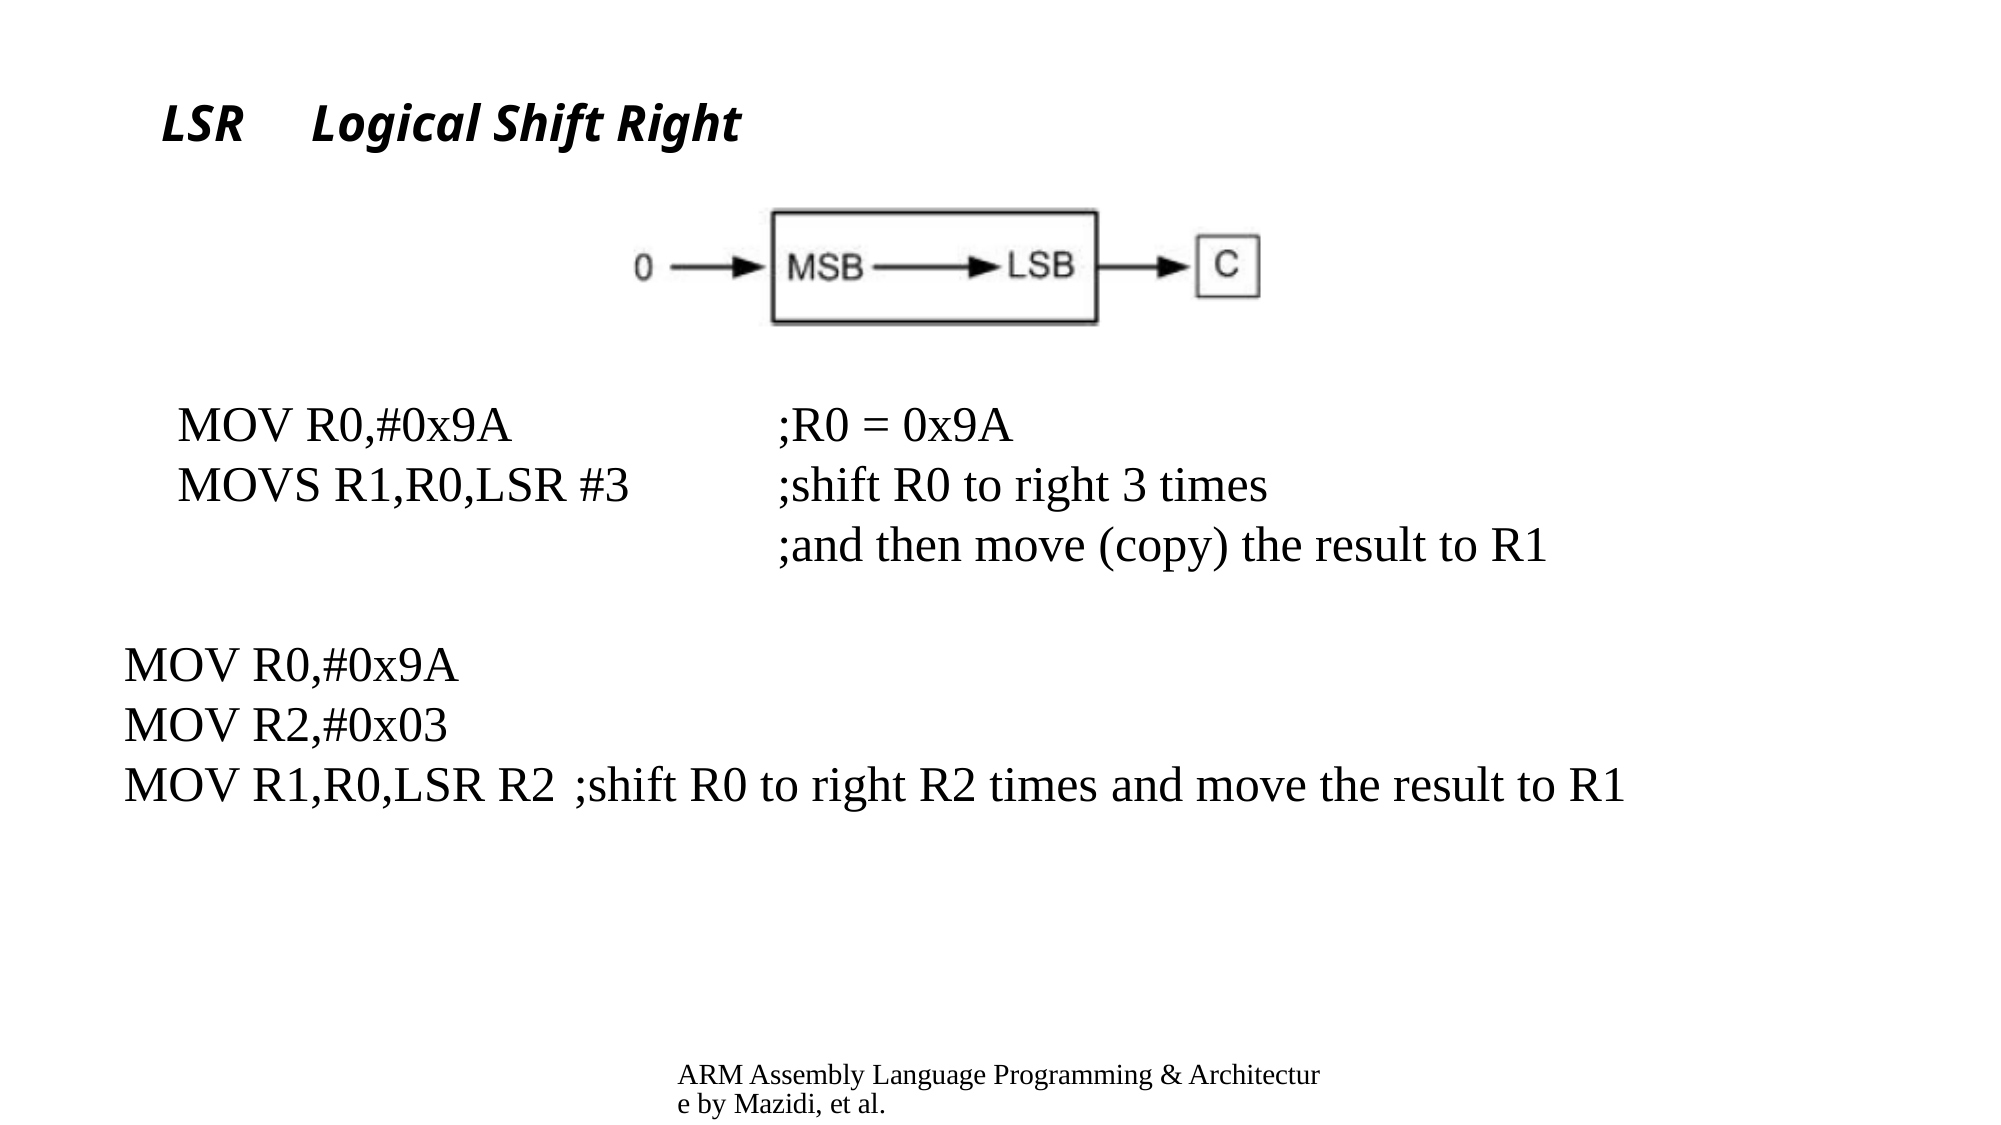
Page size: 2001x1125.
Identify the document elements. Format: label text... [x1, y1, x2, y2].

text_box LSR Logical Shift Right [146, 84, 758, 160]
footer ARM Assembly Language Programming & Architecture by Mazidi, et al. [662, 1042, 1338, 1103]
picture [619, 185, 1276, 340]
text_box MOV R0,#0x9A MOV R2,#0x03 MOV R1,R0,LSR R2 ;shift R0 to right R2 times and move the result to R1 [109, 624, 1891, 820]
text_box MOV R0,#0x9A ;R0 = 0x9A MOVS R1,R0,LSR #3 ;shift R0 to right 3 times ;and then move (copy) the result to R1 [162, 383, 1821, 579]
